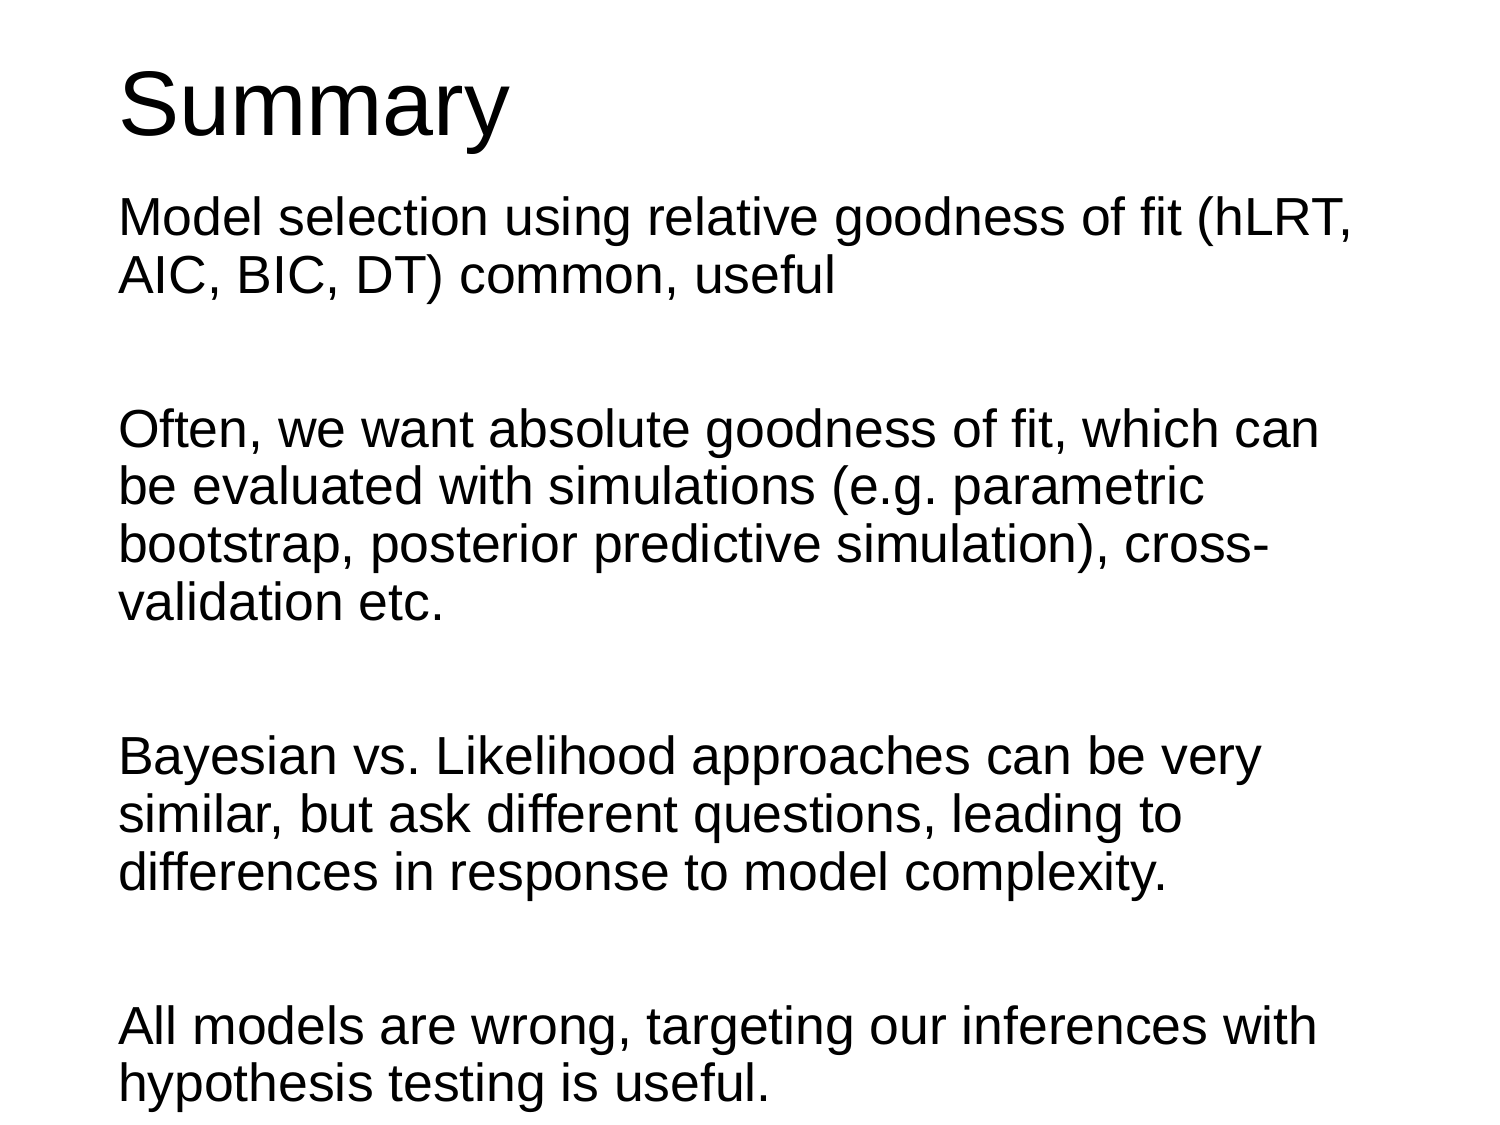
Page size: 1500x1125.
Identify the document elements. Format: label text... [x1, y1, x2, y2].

list Model selection using relative goodness of fit (hLRT, AIC, BIC, DT) common, useful Often, we want absolute goodness of fit, which can be evaluated with simulations (e.g. parametric bootstrap, posterior predictive simulation), cross-validation etc. Bayesian vs. Likelihood approaches can be very similar, but ask different questions, leading to differences in response to model complexity. All models are wrong, targeting our inferences with hypothesis testing is useful. [103, 181, 1397, 1122]
title Summary [103, 0, 1397, 181]
